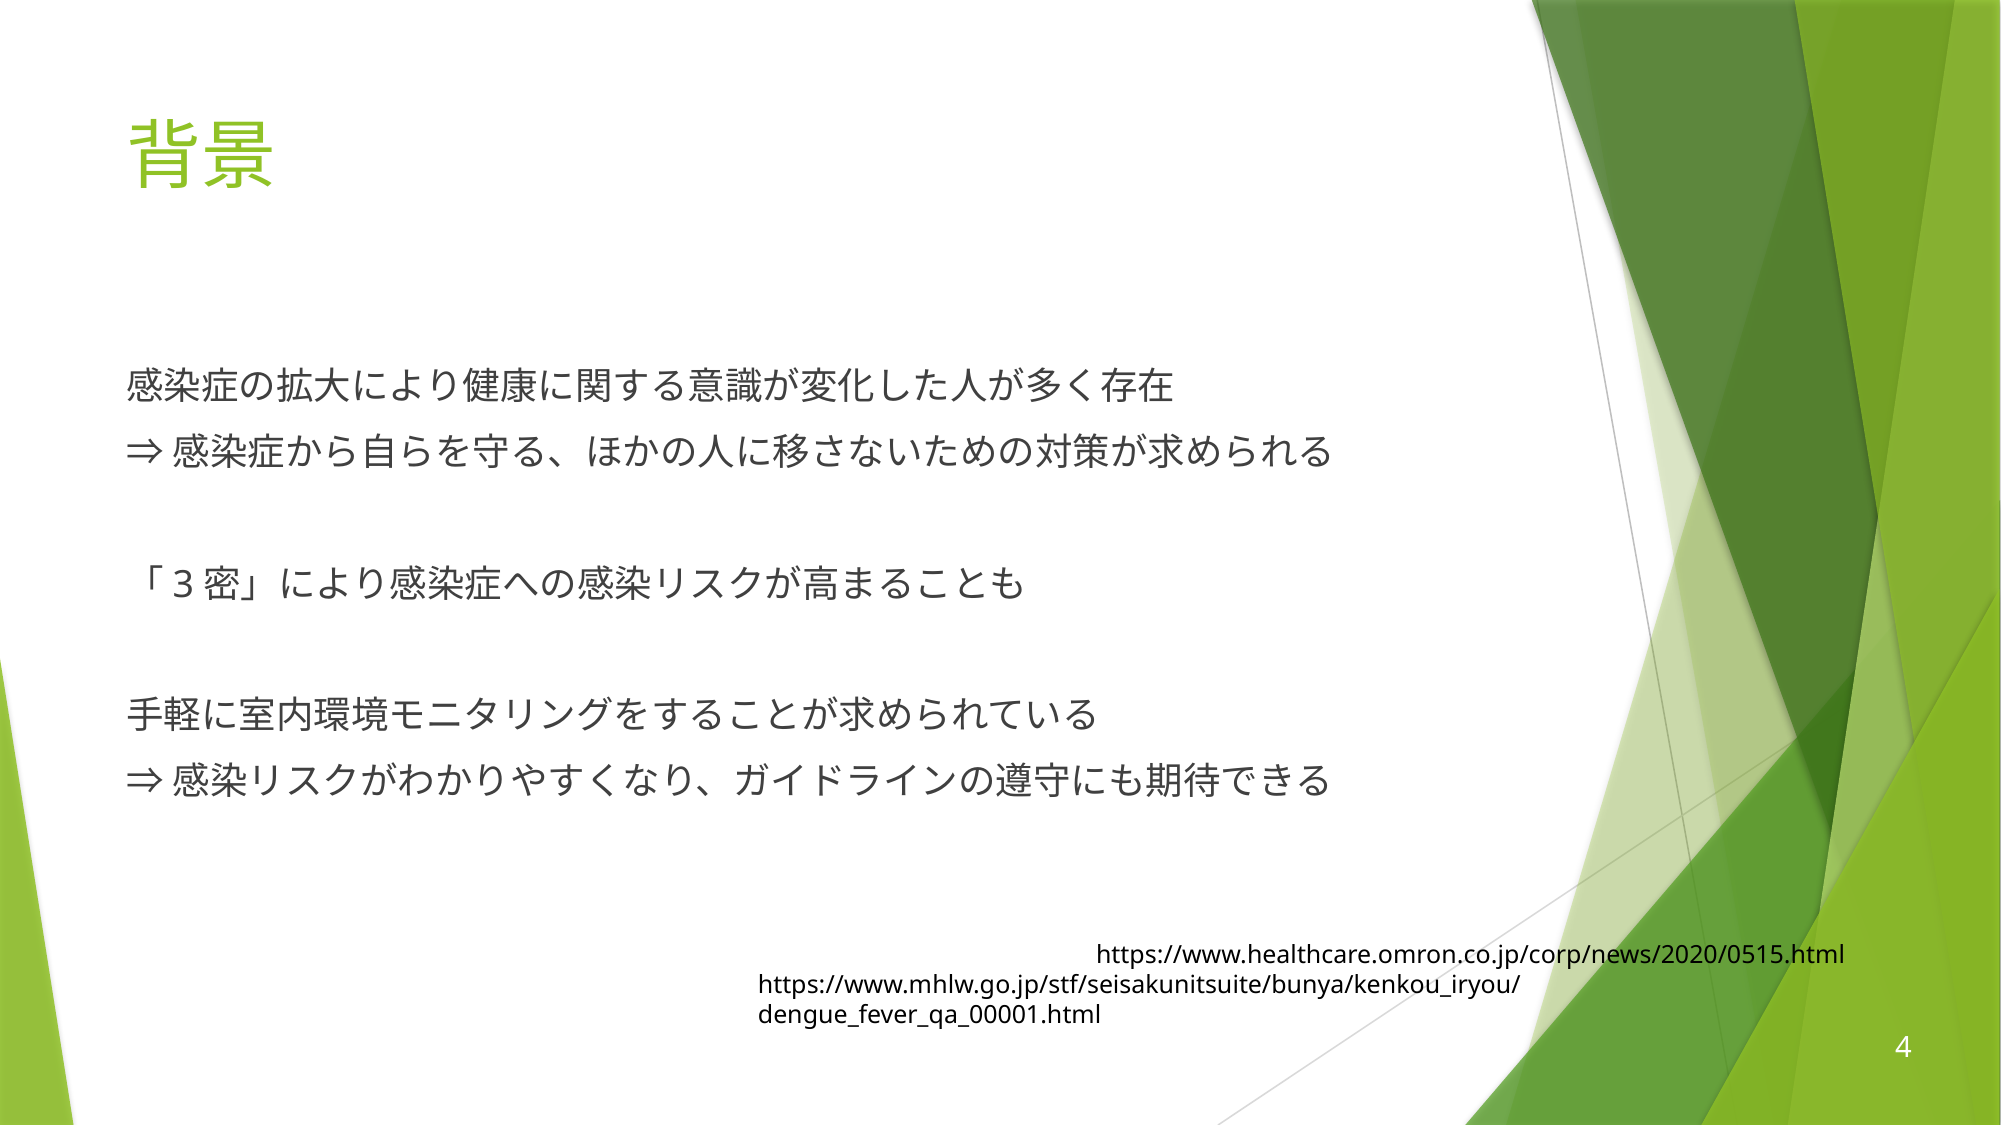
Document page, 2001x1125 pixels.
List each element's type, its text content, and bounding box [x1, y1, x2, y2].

text_box https://www.mhlw.go.jp/stf/seisakunitsuite/bunya/kenkou_iryou/dengue_fever_qa_00001.html [743, 961, 1871, 1036]
text_box https://www.healthcare.omron.co.jp/corp/news/2020/0515.html [1081, 931, 1871, 961]
slide_number 4 [1814, 1018, 1927, 1078]
title 背景 [111, 99, 1522, 317]
list 感染症の拡大により健康に関する意識が変化した人が多く存在 ⇒感染症から自らを守る、ほかの人に移さないための対策が求められる 「3密」により感染症への感染リスクが高まることも 手軽に室内環境モニタリングをすることが求められている ⇒感染リスクがわかりやすくなり、ガイドラインの遵守にも期待できる [111, 354, 1522, 992]
